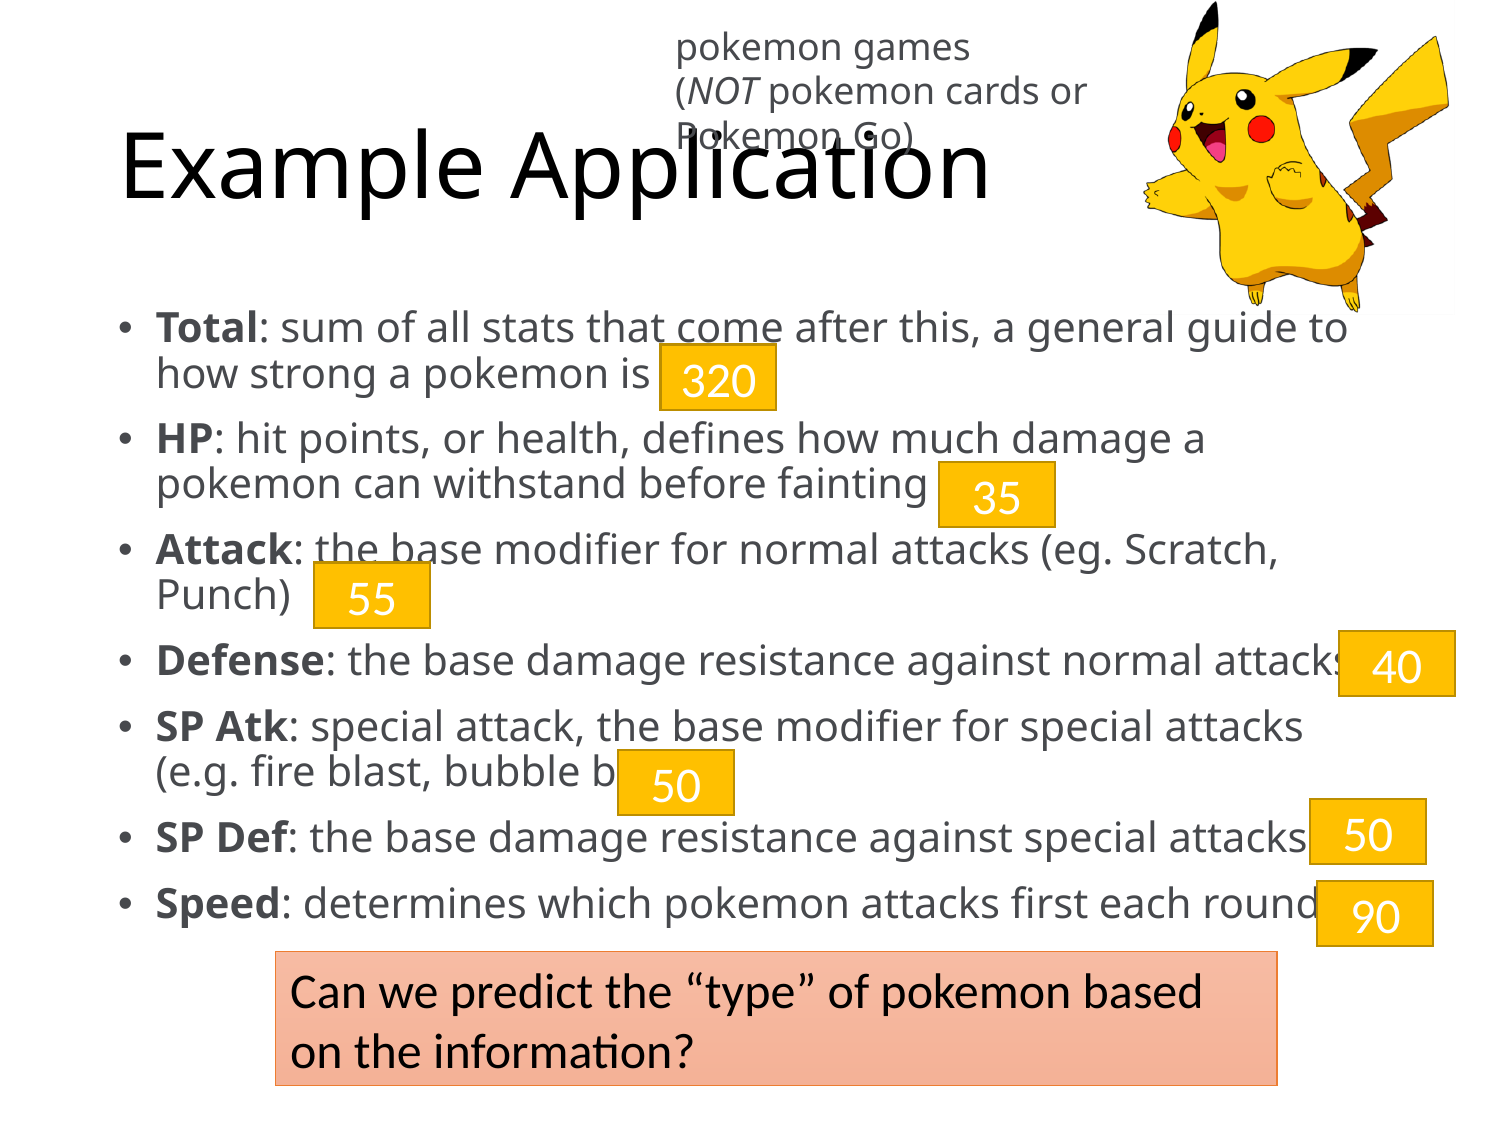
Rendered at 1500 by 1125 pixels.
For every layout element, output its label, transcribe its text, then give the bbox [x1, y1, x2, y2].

text_box 35 [938, 461, 1056, 528]
list Total: sum of all stats that come after this, a general guide to how strong a pokemon is HP: hit points, or health, defines how much damage a pokemon can withstand before fainting Attack: the base modifier for normal attacks (eg. Scratch, Punch) Defense: the base damage resistance against normal attacks SP Atk: special attack, the base modifier for special attacks (e.g. fire blast, bubble beam) SP Def: the base damage resistance against special attacks Speed: determines which pokemon attacks first each round [103, 299, 1397, 1093]
text_box 55 [313, 561, 431, 629]
picture [1139, 0, 1455, 316]
text_box 50 [617, 749, 735, 816]
text_box pokemon games (NOT pokemon cards or Pokemon Go) [660, 15, 1139, 165]
title Example Application [103, 59, 1139, 278]
text_box 40 [1338, 630, 1456, 697]
text_box Can we predict the “type” of pokemon based on the information? [275, 951, 1278, 1086]
text_box 320 [659, 343, 777, 411]
text_box 50 [1309, 798, 1427, 865]
text_box 90 [1316, 880, 1434, 947]
